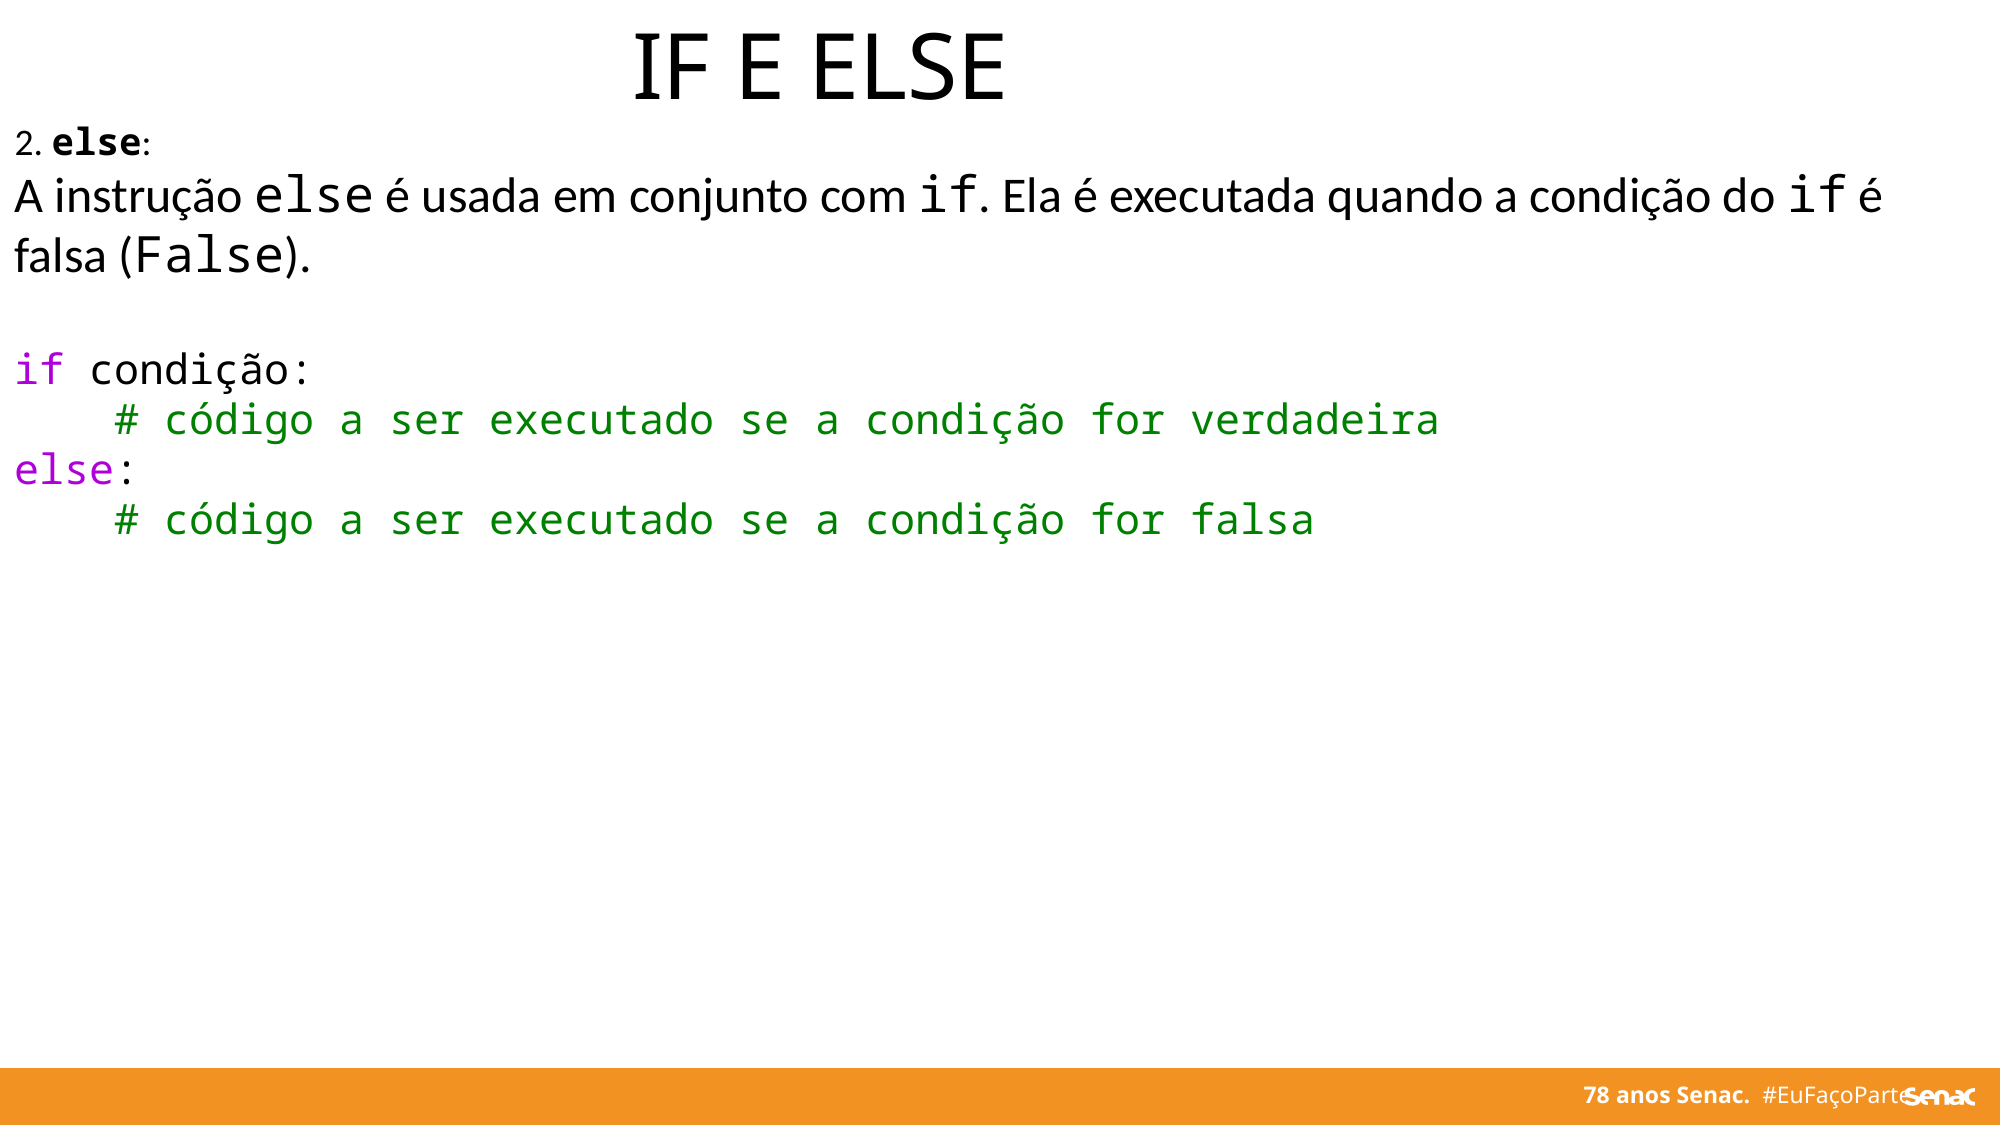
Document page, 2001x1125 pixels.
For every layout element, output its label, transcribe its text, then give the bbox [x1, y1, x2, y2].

text_box IF E ELSE 2. else: A instrução else é usada em conjunto com if. Ela é executada quando a condição do if é falsa (False). if condição: # código a ser executado se a condição for verdadeira else: # código a ser executado se a condição for falsa [0, 0, 1899, 1125]
picture [1899, 1069, 1976, 1123]
